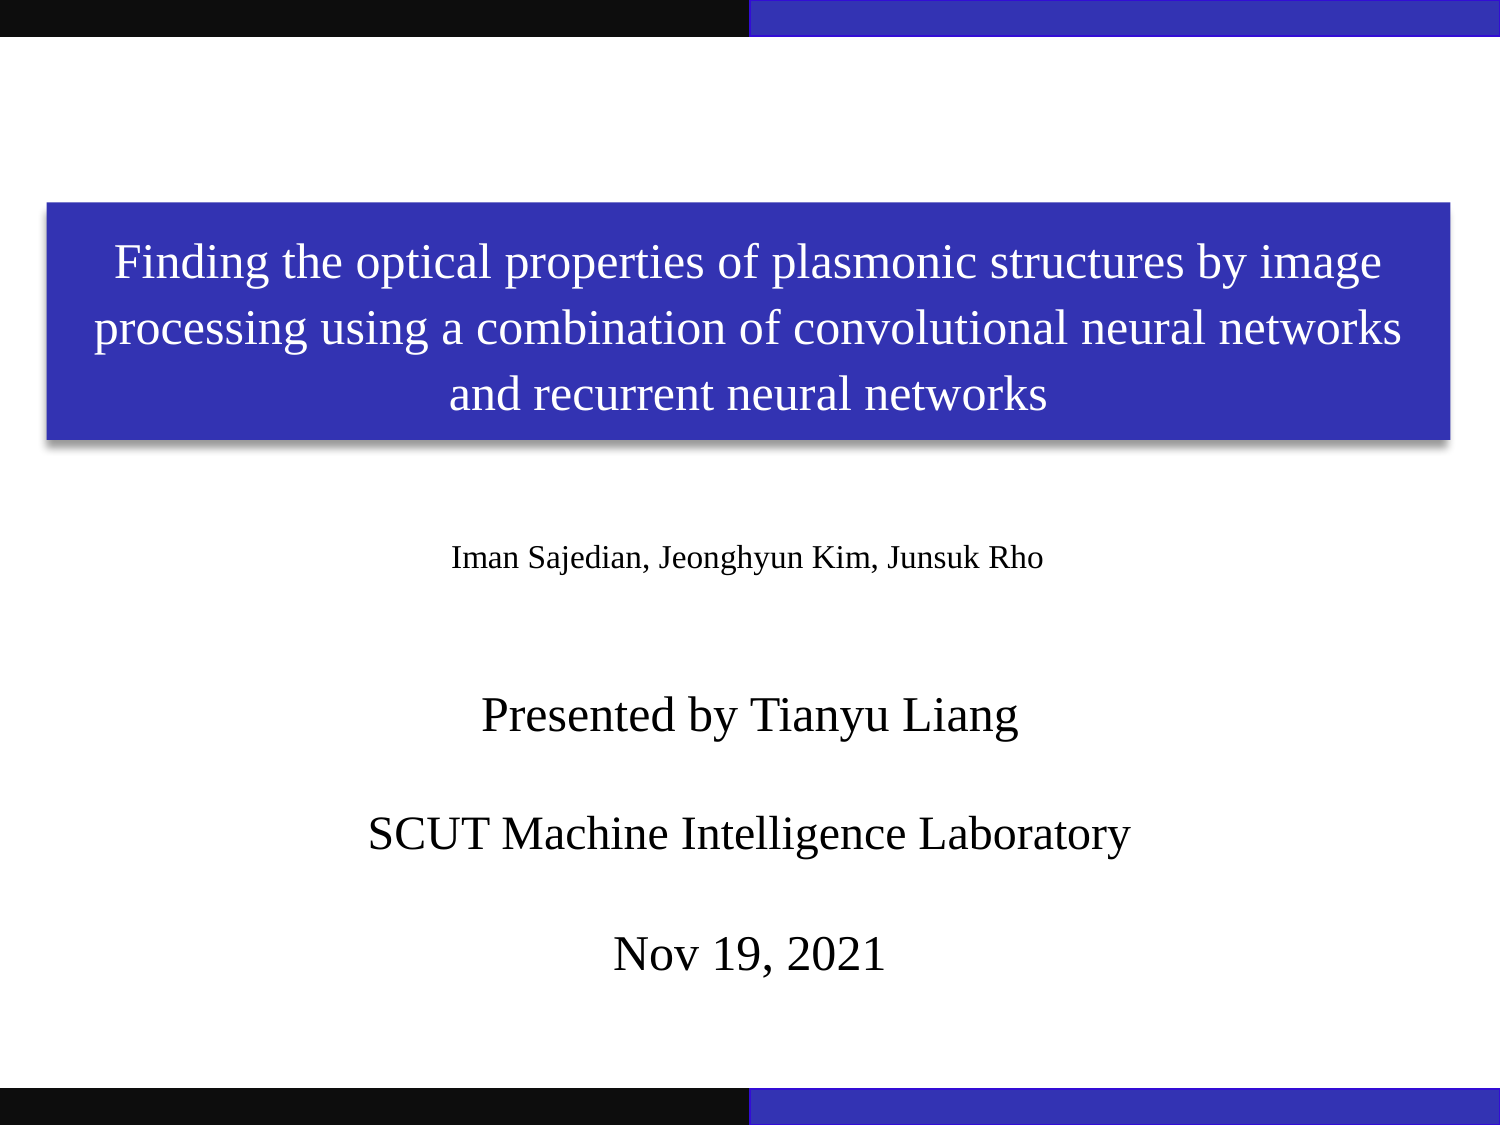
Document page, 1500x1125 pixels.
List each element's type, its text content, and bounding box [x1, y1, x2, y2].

list SCUT Machine Intelligence Laboratory [274, 801, 1226, 869]
list Presented by Tianyu Liang [274, 681, 1226, 749]
list Nov 19, 2021 [517, 920, 983, 988]
list Finding the optical properties of plasmonic structures by image processing using a combination of convolutional neural networks and recurrent neural networks [46, 202, 1451, 440]
list Iman Sajedian, Jeonghyun Kim, Junsuk Rho [245, 492, 1250, 624]
slide_number [1059, 1042, 1397, 1103]
